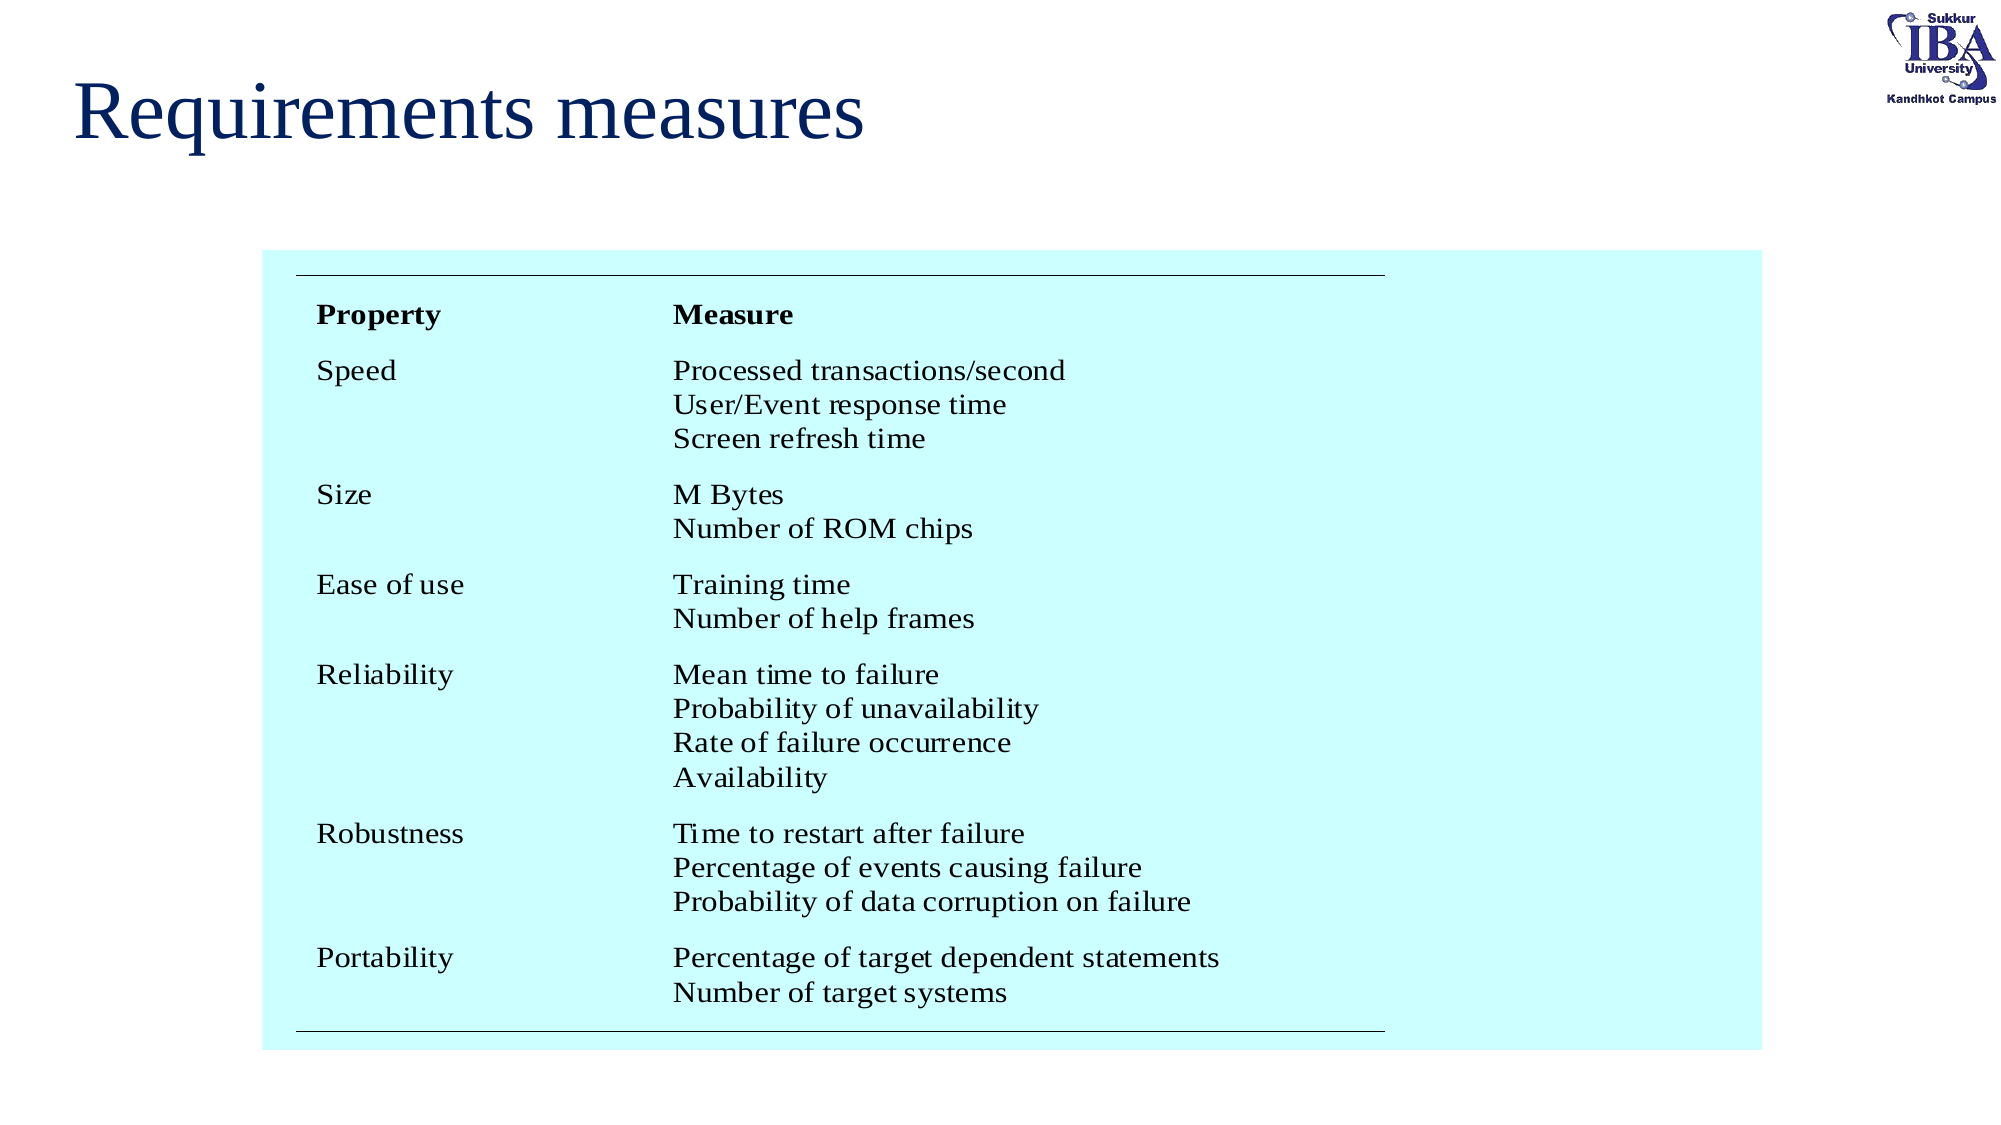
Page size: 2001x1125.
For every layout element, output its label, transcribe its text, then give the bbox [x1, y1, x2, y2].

text_box [262, 249, 1763, 1050]
title Requirements measures [58, 43, 1784, 180]
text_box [295, 274, 1763, 1073]
picture [1883, 0, 2000, 117]
